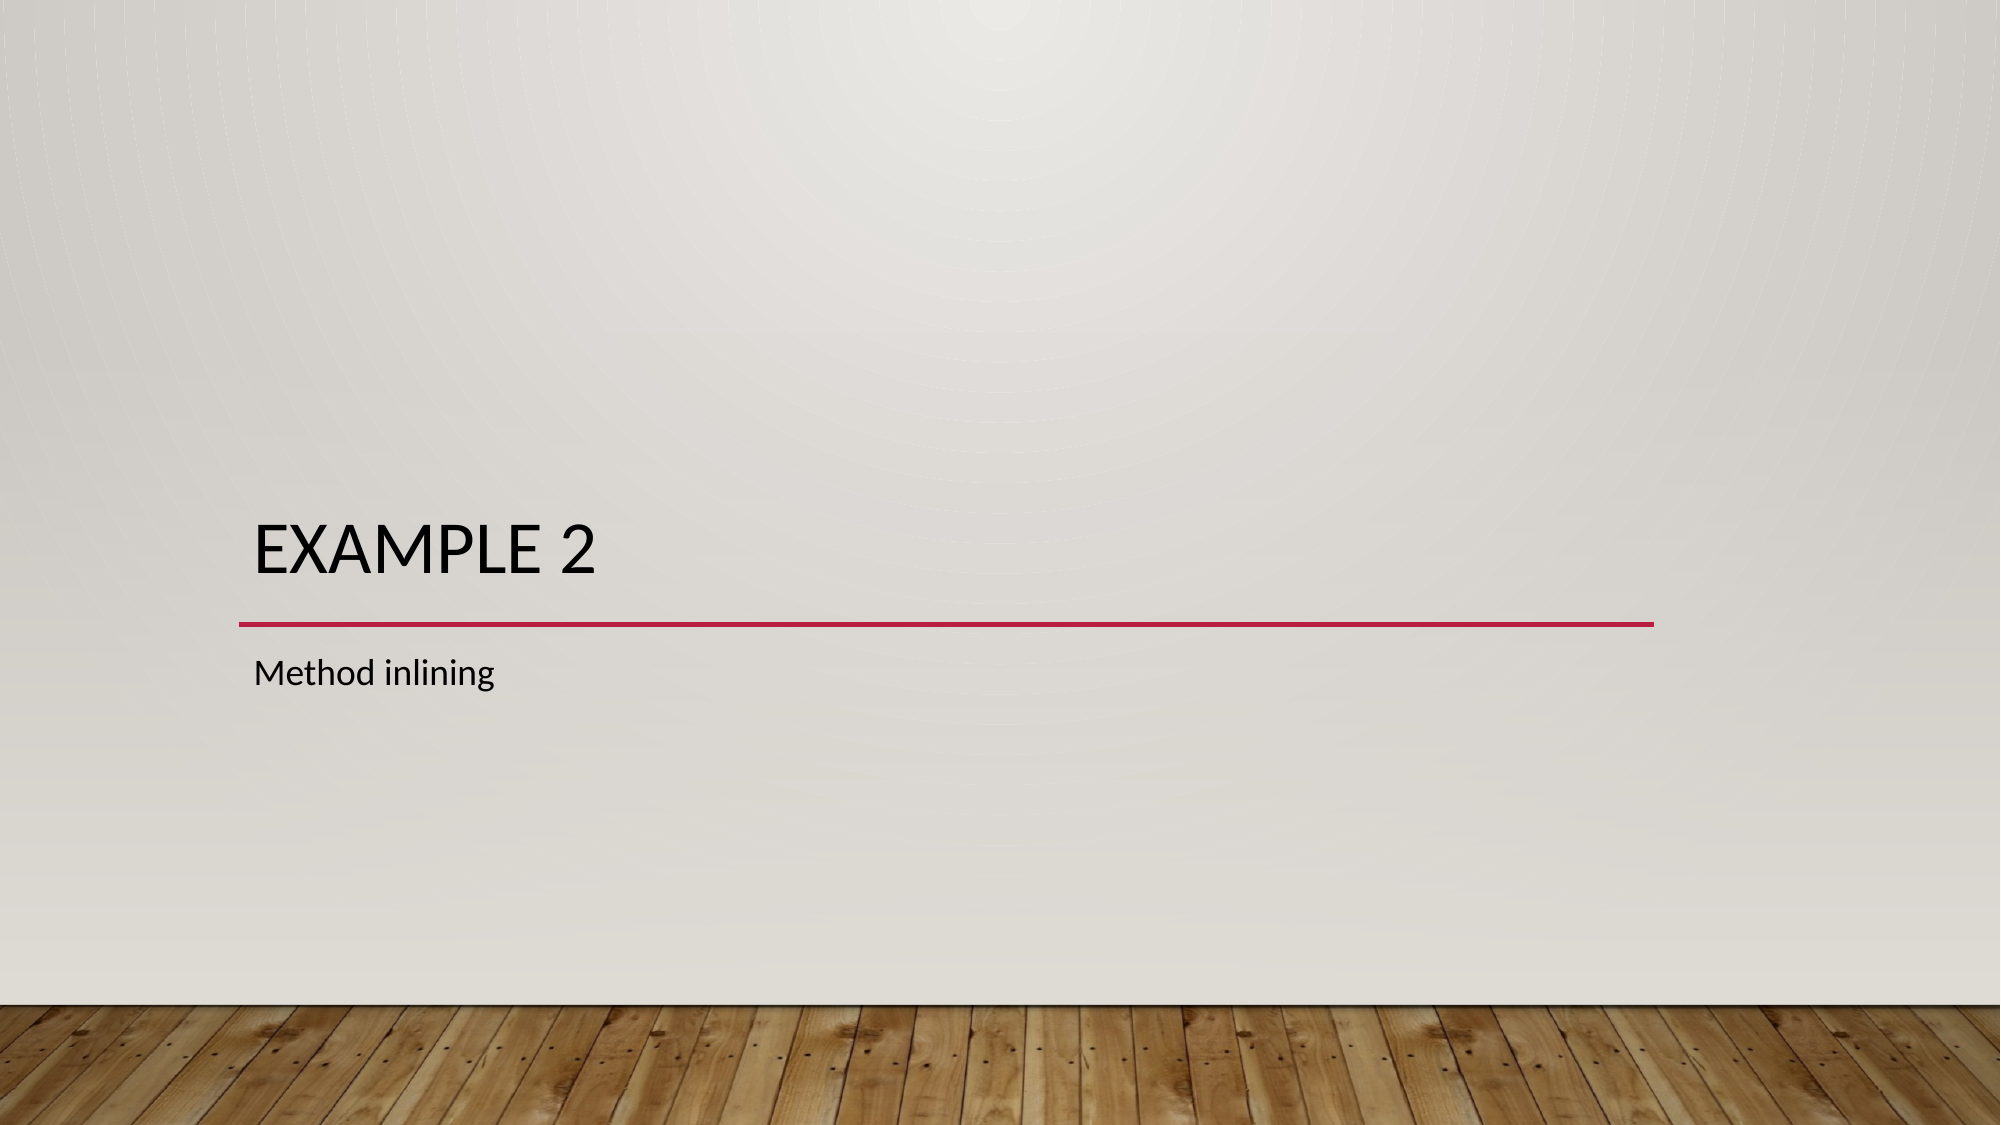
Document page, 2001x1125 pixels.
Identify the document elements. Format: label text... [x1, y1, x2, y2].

title Example 2 [238, 288, 1657, 598]
list Method inlining [238, 624, 1655, 791]
picture [0, 1005, 2000, 1125]
